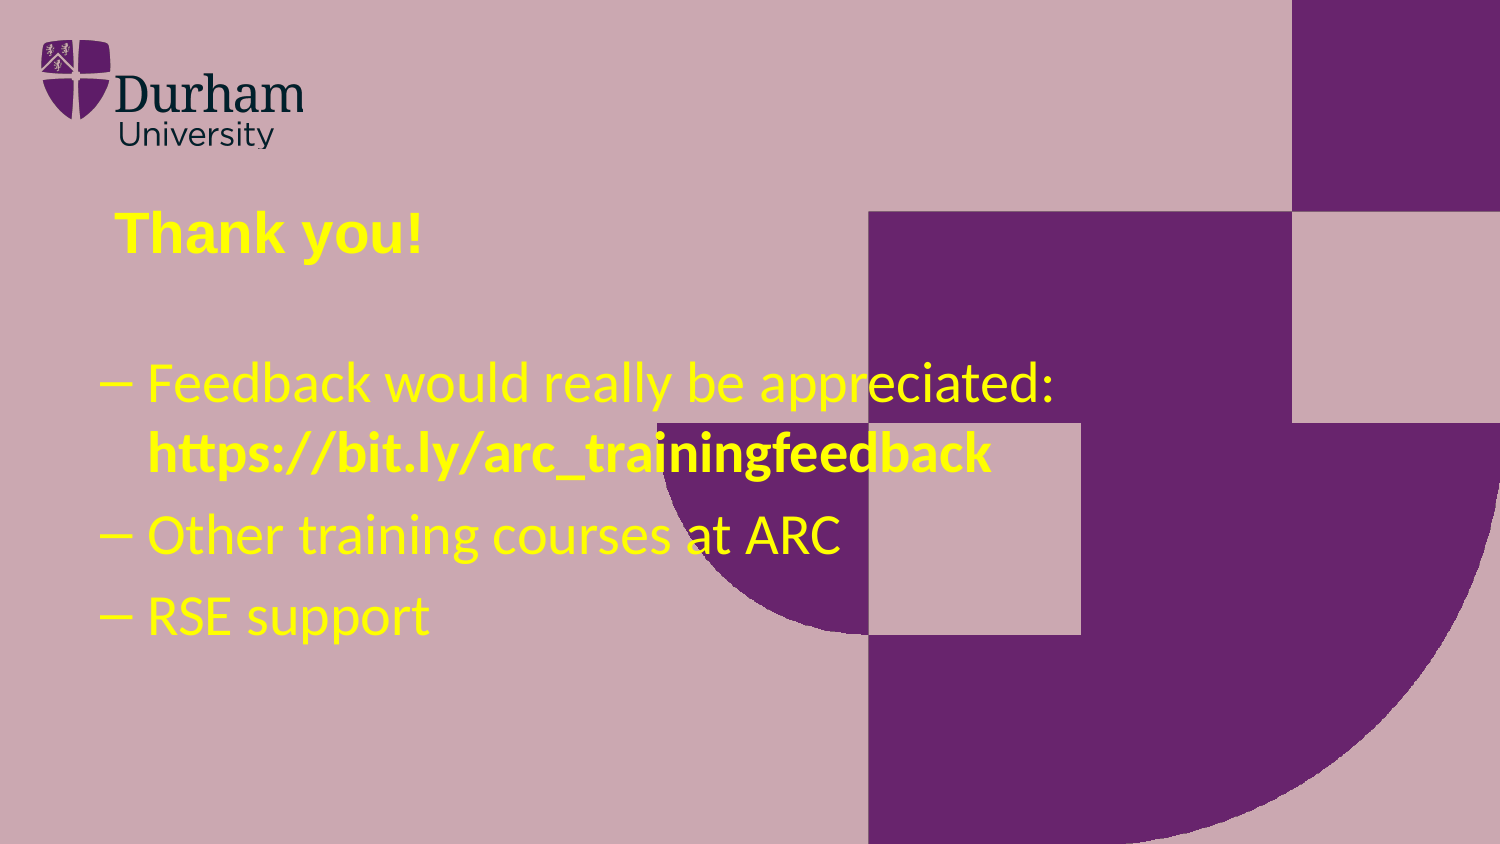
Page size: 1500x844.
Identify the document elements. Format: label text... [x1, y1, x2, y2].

text_box Feedback would really be appreciated: https://bit.ly/arc_trainingfeedback Other training courses at ARC RSE support [10, 336, 1321, 820]
picture [656, 0, 1500, 844]
picture [41, 40, 303, 149]
title Thank you! [114, 205, 660, 336]
